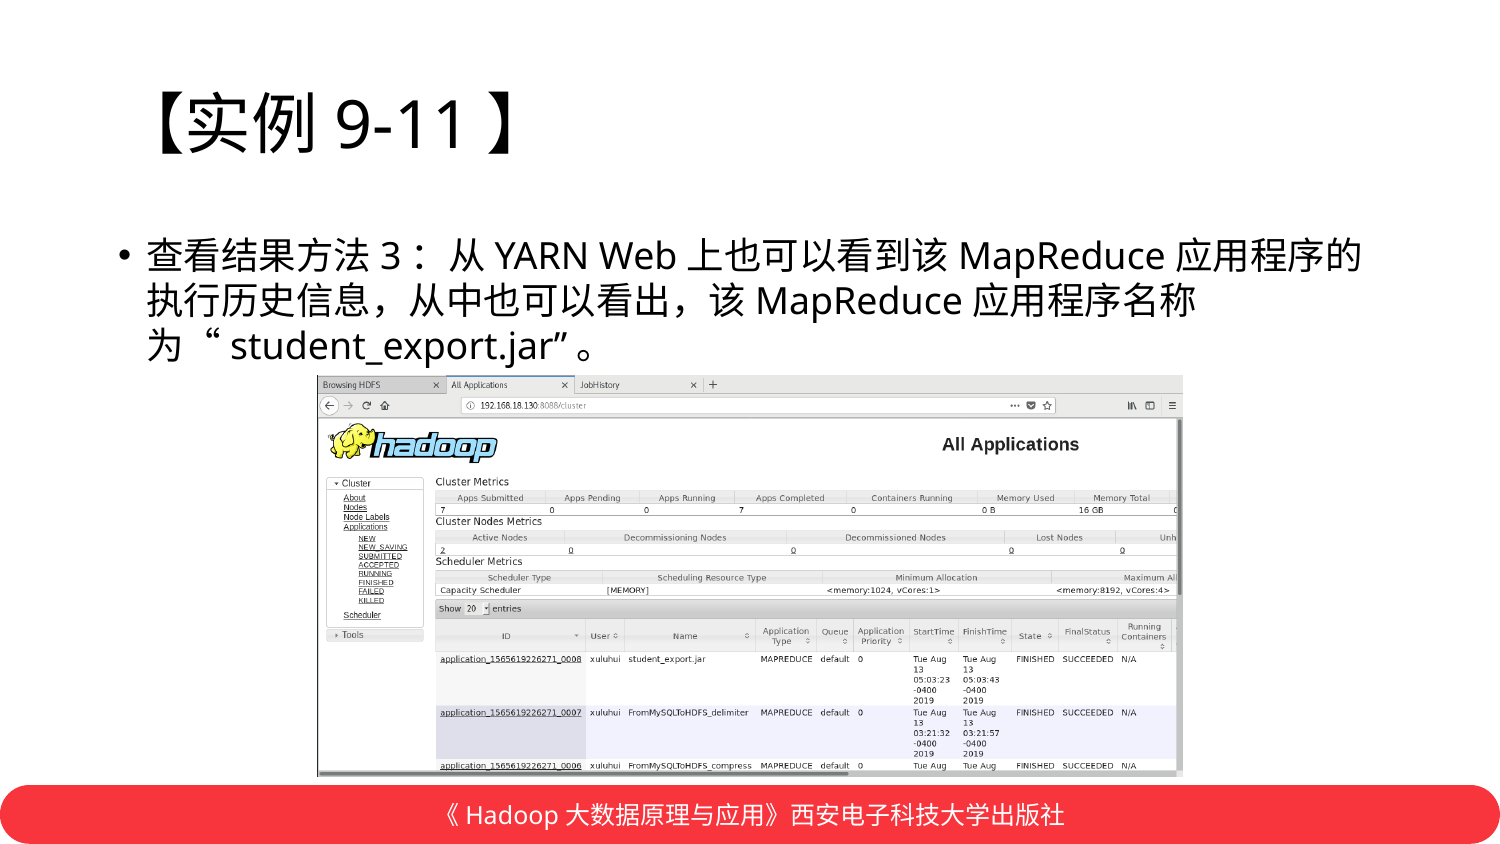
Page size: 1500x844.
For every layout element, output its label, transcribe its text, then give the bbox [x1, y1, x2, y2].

list 查看结果方法3：从YARN Web上也可以看到该MapReduce应用程序的执行历史信息，从中也可以看出，该MapReduce应用程序名称为“student_export.jar”。 [103, 224, 1397, 760]
picture [317, 375, 1183, 777]
title 【实例9-11】 [103, 44, 1397, 208]
